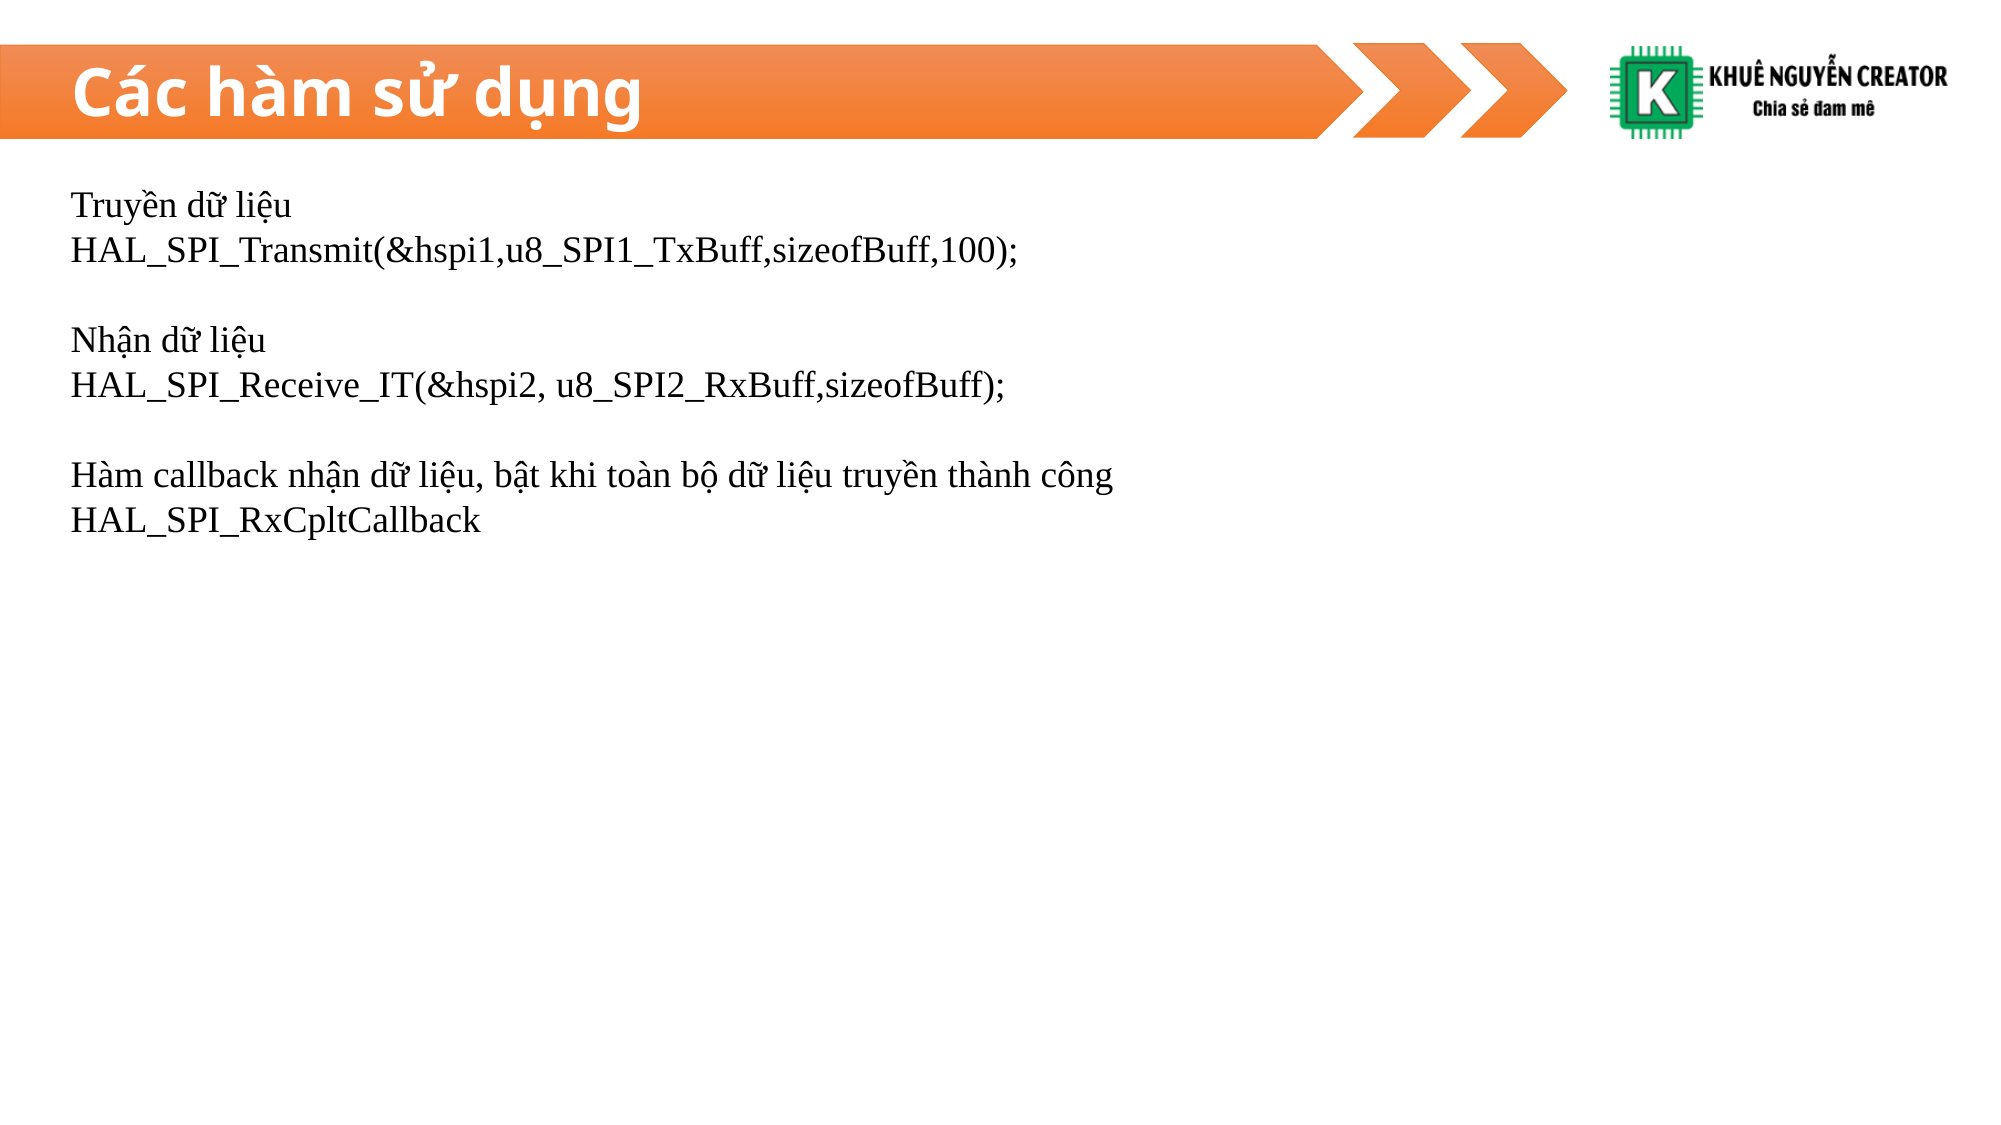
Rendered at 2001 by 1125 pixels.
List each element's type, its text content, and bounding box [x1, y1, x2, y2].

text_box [0, 43, 1950, 139]
text_box Truyền dữ liệu HAL_SPI_Transmit(&hspi1,u8_SPI1_TxBuff,sizeofBuff,100); Nhận dữ liệu HAL_SPI_Receive_IT(&hspi2, u8_SPI2_RxBuff,sizeofBuff); Hàm callback nhận dữ liệu, bật khi toàn bộ dữ liệu truyền thành công HAL_SPI_RxCpltCallback [55, 172, 1294, 637]
text_box [41, 170, 1917, 232]
